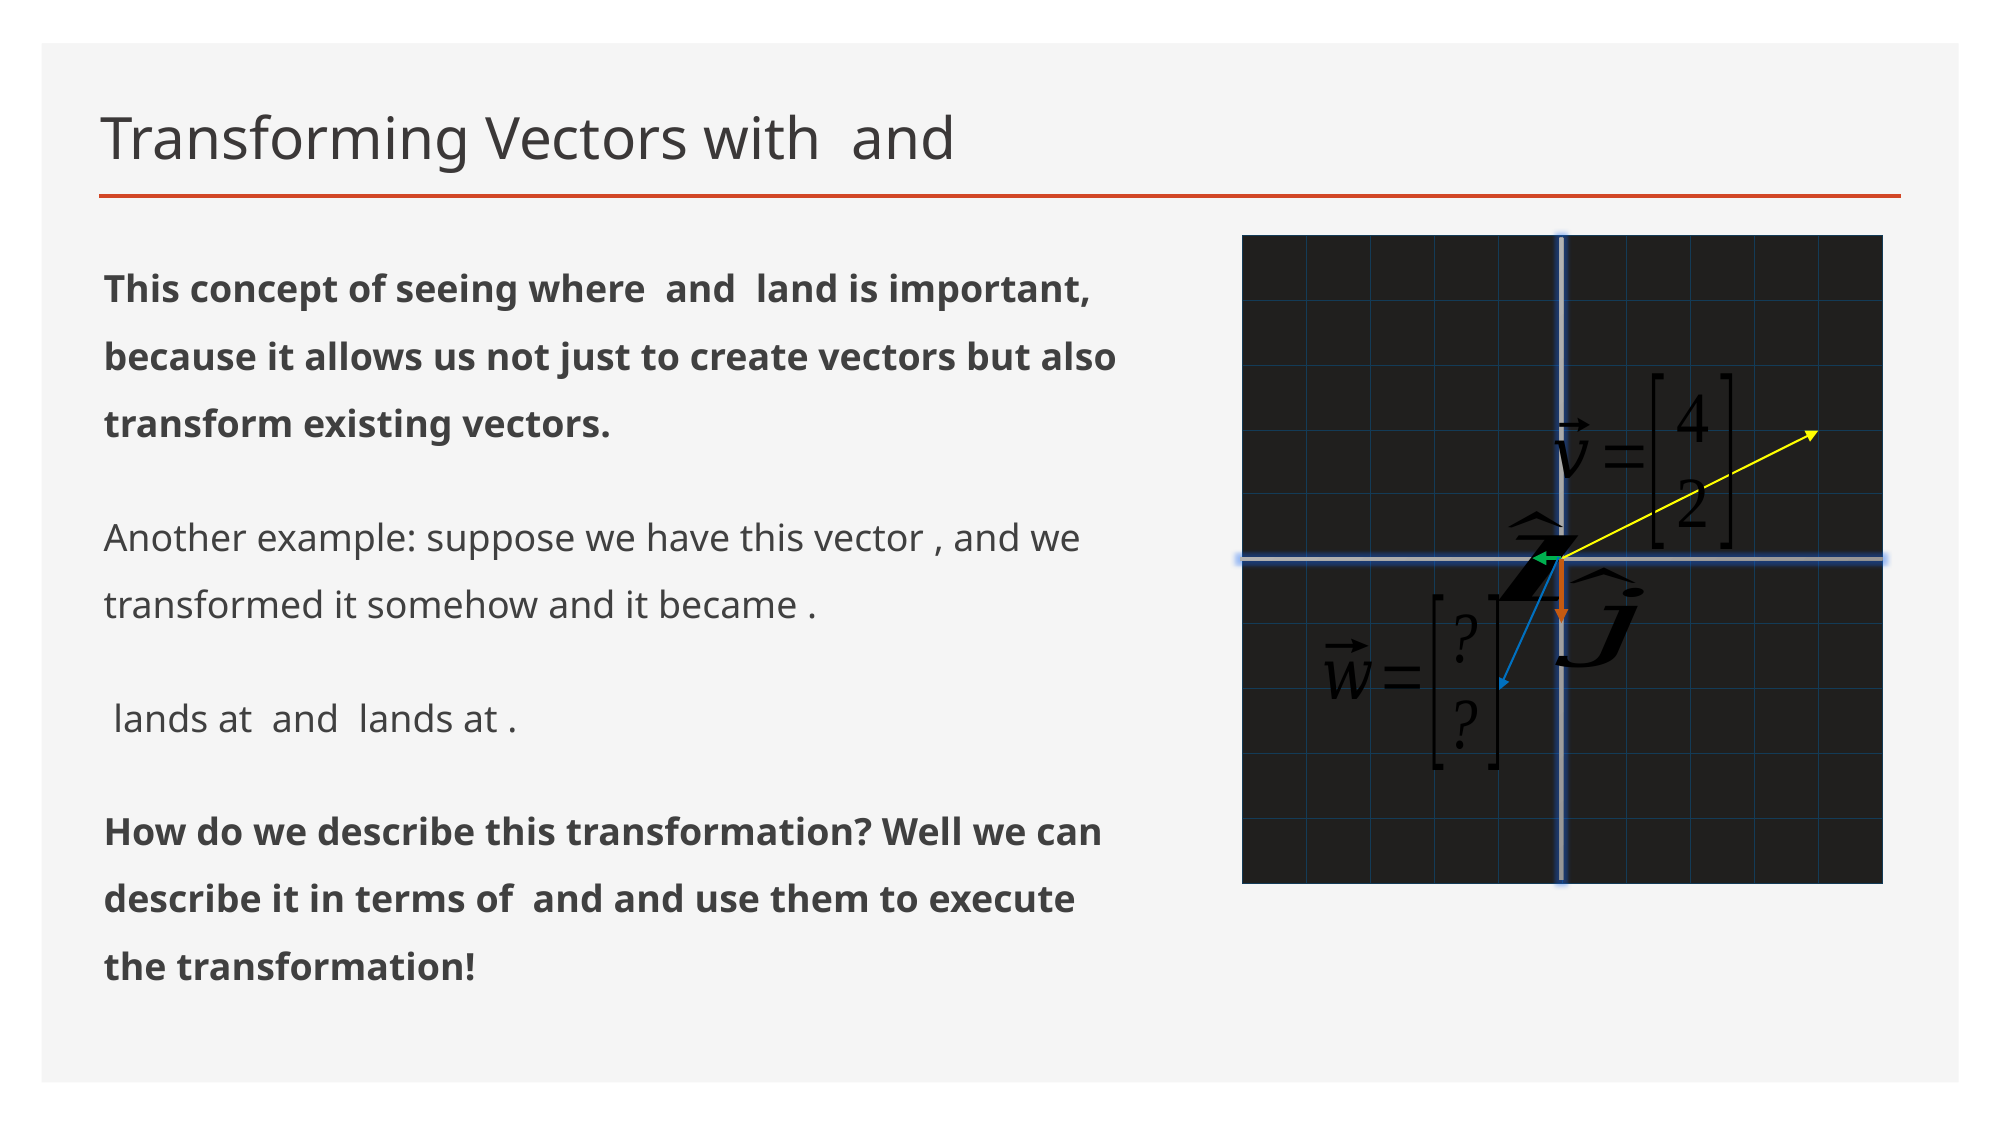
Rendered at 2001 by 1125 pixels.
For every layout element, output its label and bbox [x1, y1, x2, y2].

text_box [1240, 235, 1883, 884]
text_box [1498, 557, 1559, 691]
